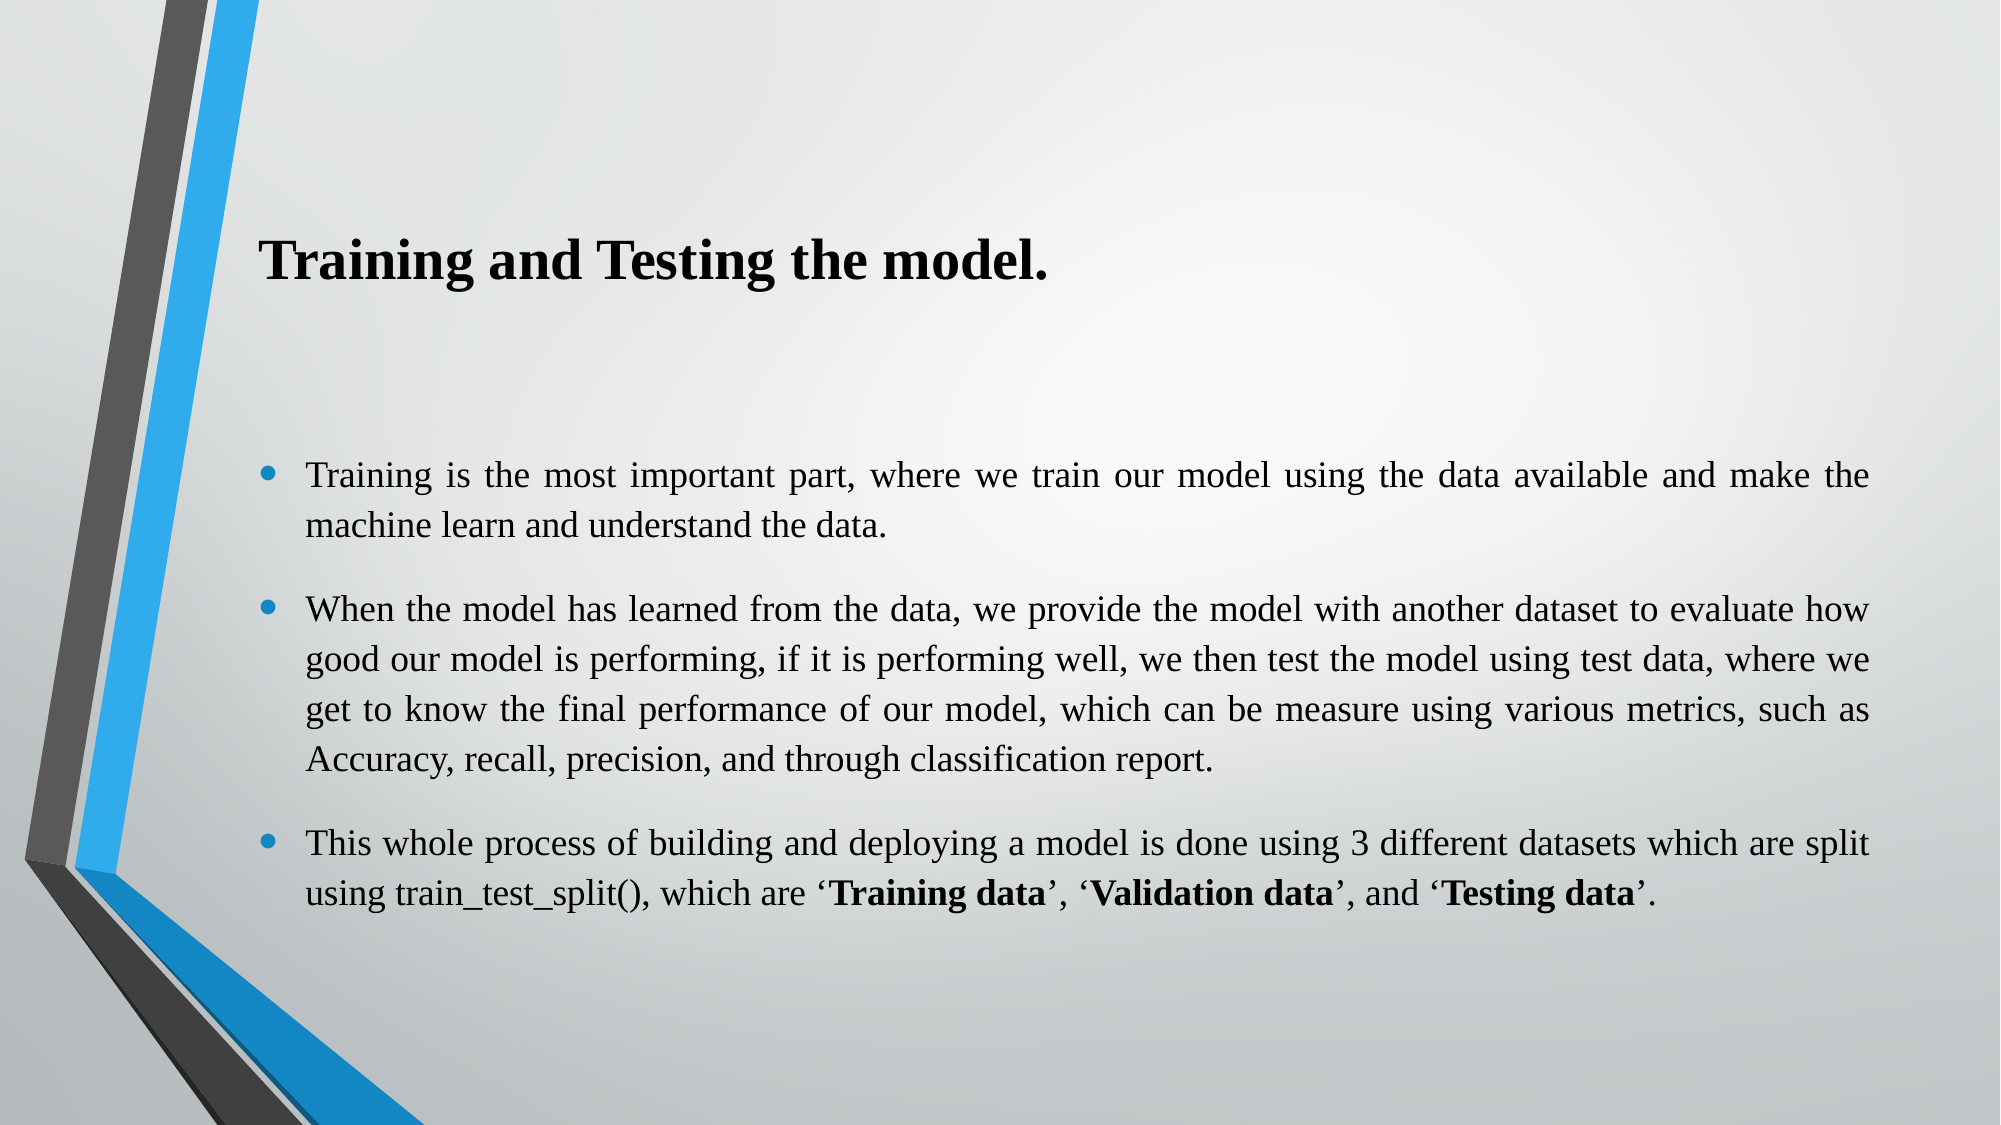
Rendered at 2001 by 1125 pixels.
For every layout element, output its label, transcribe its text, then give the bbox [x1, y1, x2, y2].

list Training is the most important part, where we train our model using the data available and make the machine learn and understand the data. When the model has learned from the data, we provide the model with another dataset to evaluate how good our model is performing, if it is performing well, we then test the model using test data, where we get to know the final performance of our model, which can be measure using various metrics, such as Accuracy, recall, precision, and through classification report. This whole process of building and deploying a model is done using 3 different datasets which are split using train_test_split(), which are ‘Training data’, ‘Validation data’, and ‘Testing data’. [243, 437, 1887, 950]
title Training and Testing the model. [243, 112, 1887, 400]
